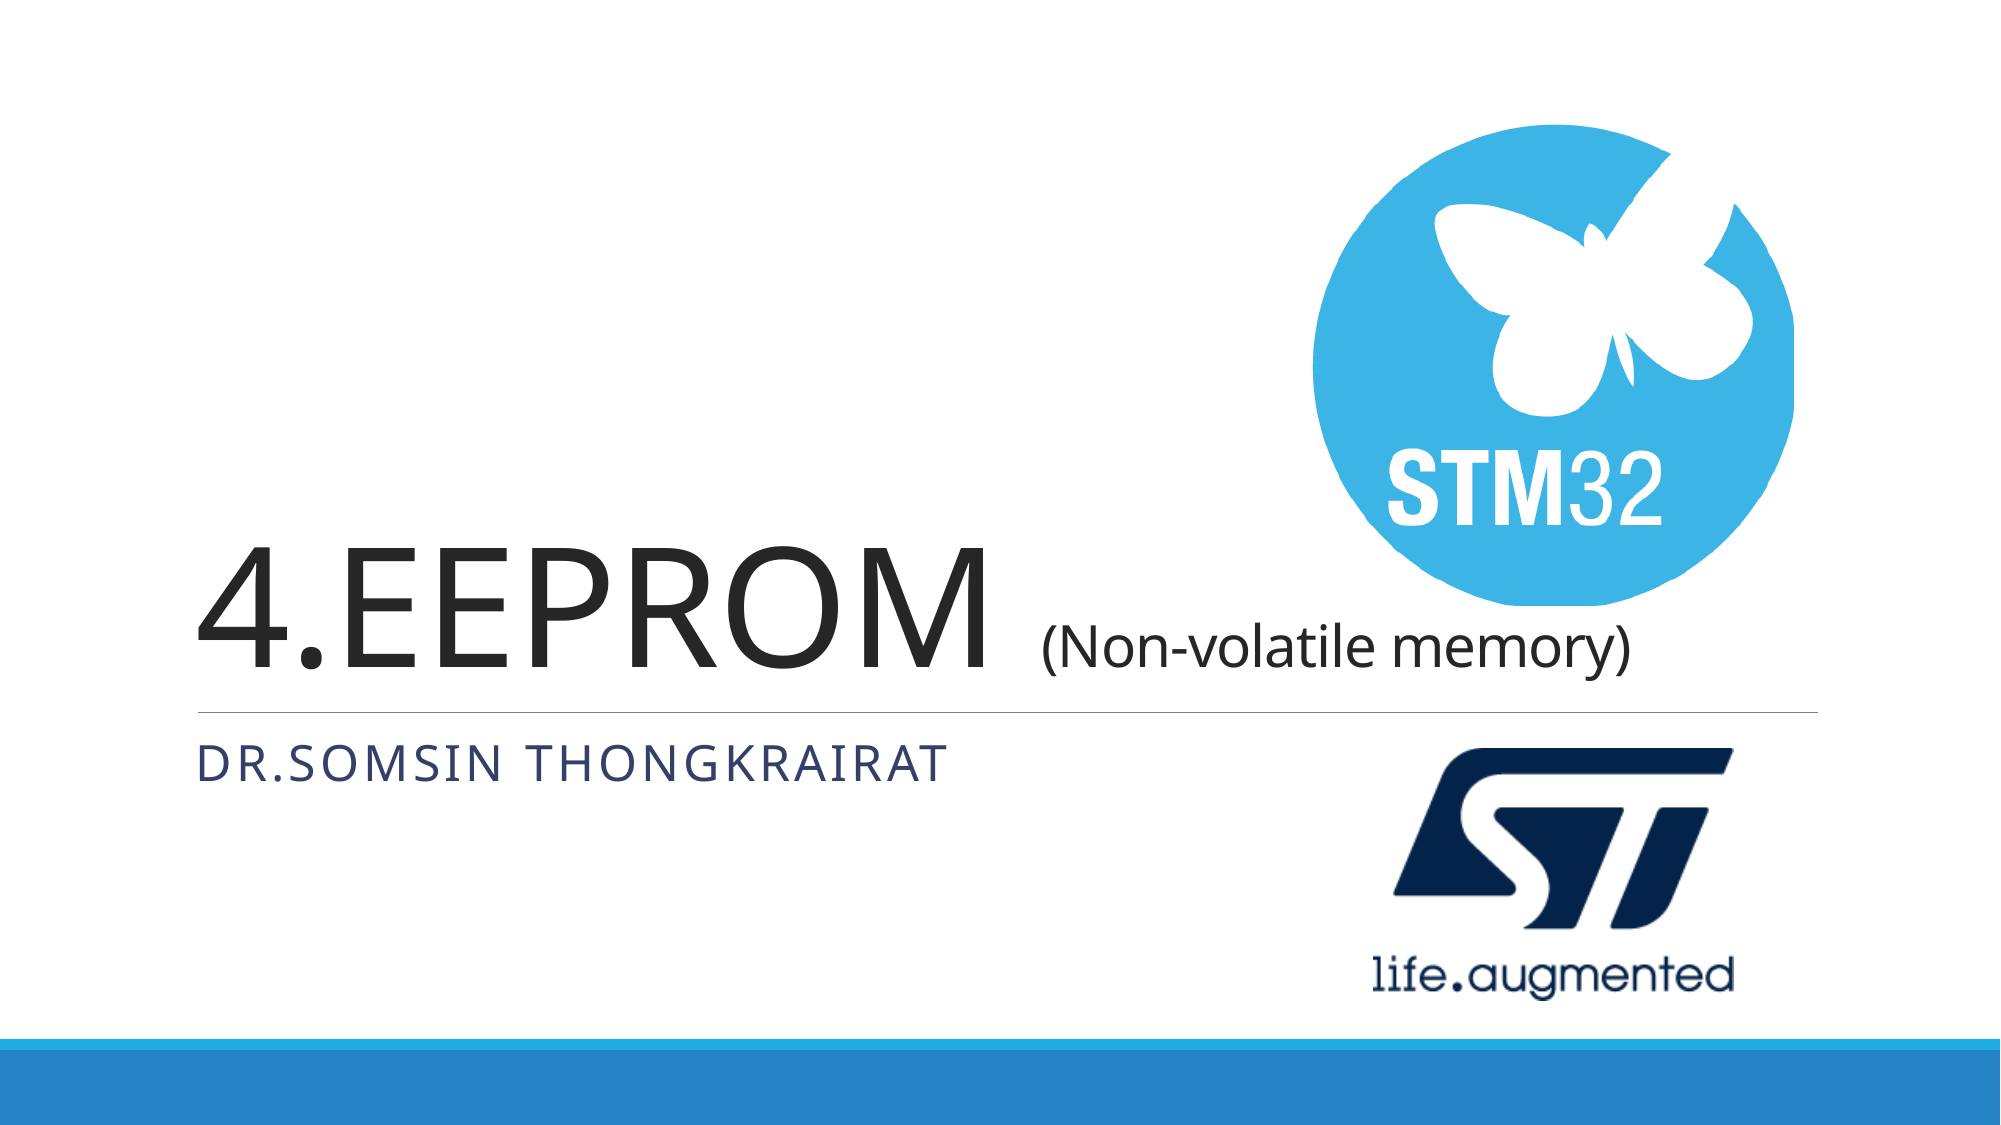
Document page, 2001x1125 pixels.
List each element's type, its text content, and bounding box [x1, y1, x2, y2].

picture [1373, 748, 1734, 1001]
subtitle DR.Somsin THongkrairat [180, 730, 1831, 919]
title 4.EEPROM (Non-volatile memory) [180, 124, 1830, 710]
picture [1312, 123, 1795, 607]
